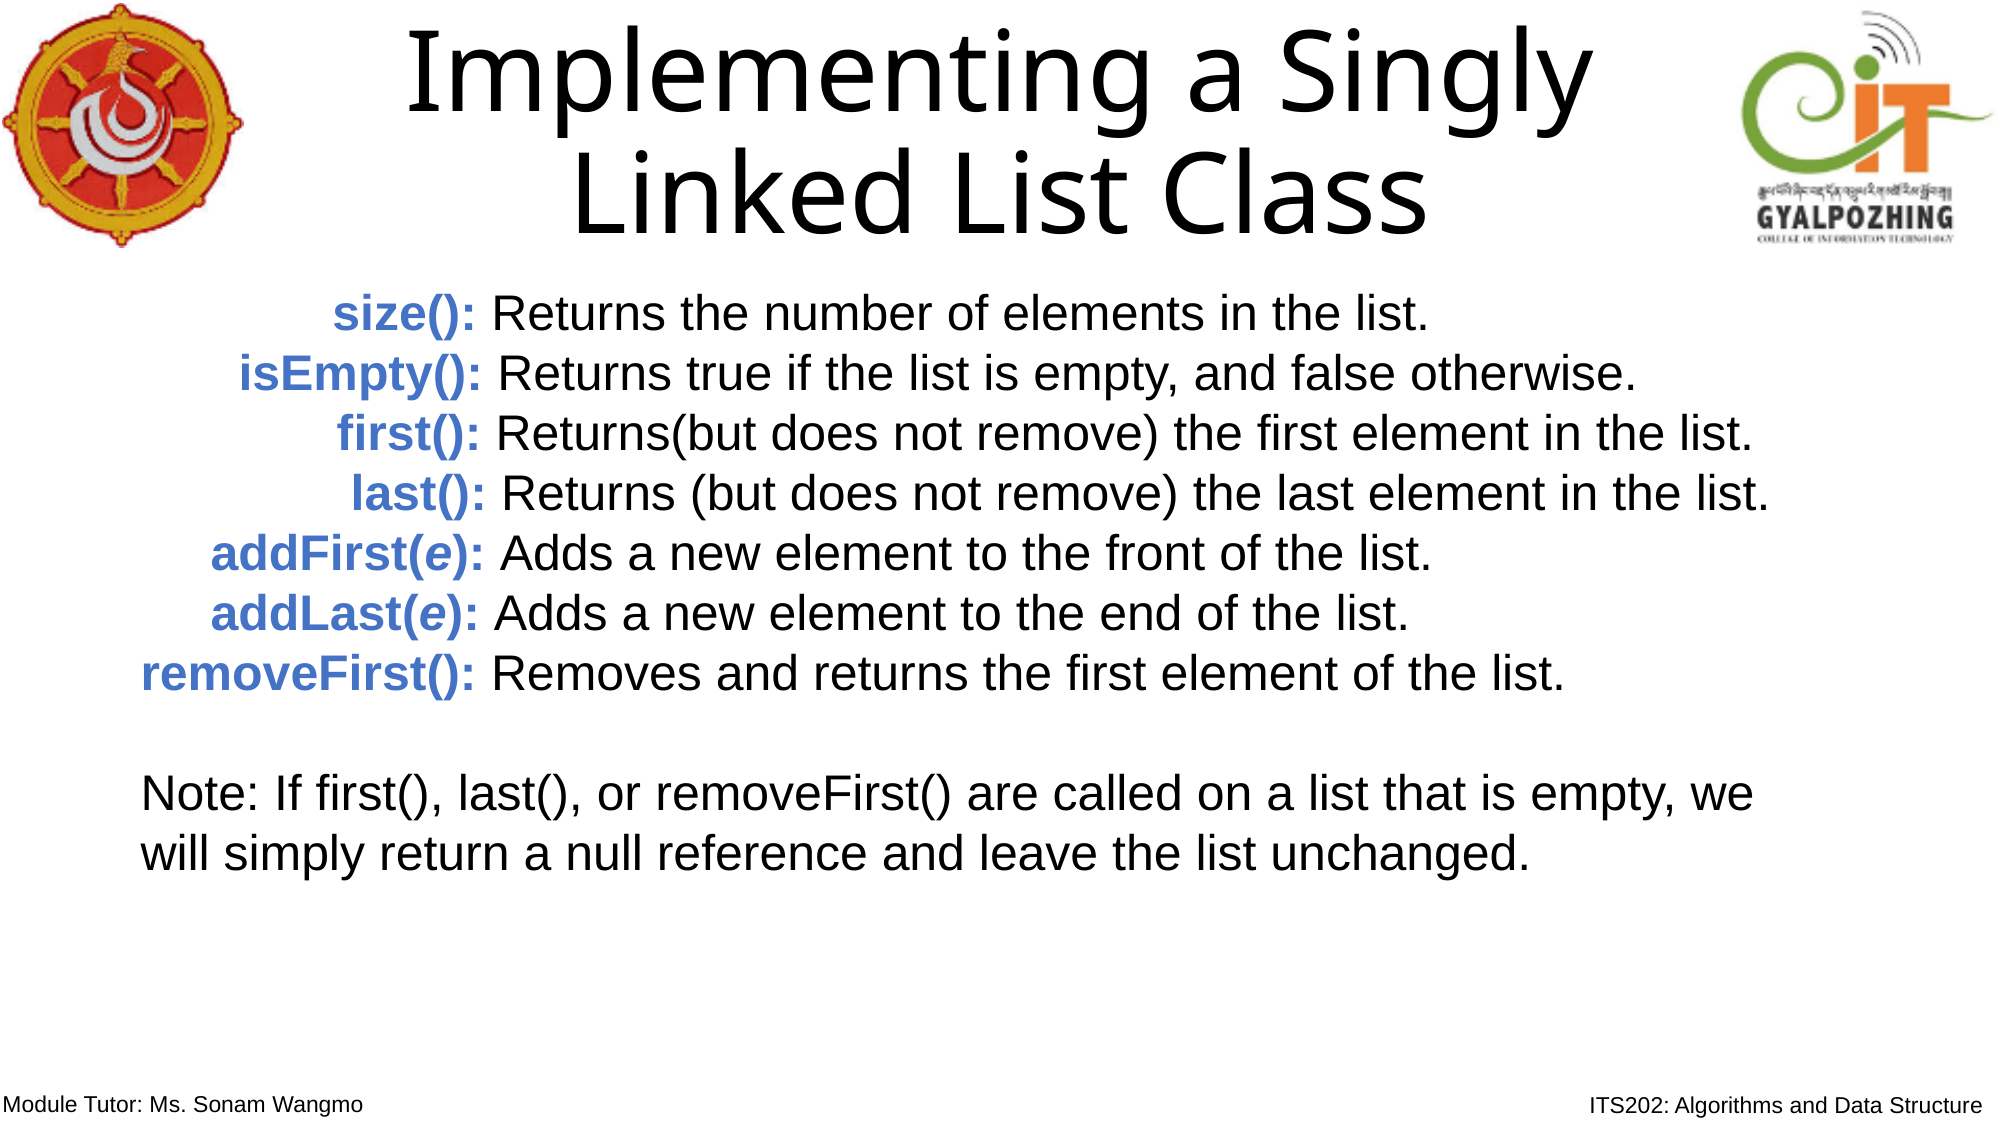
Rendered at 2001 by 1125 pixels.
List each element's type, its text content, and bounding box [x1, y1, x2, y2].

text_box size(): Returns the number of elements in the list. isEmpty(): Returns true if the list is empty, and false otherwise. first(): Returns(but does not remove) the first element in the list. last(): Returns (but does not remove) the last element in the list. addFirst(e): Adds a new element to the front of the list. addLast(e): Adds a new element to the end of the list. removeFirst(): Removes and returns the first element of the list. Note: If first(), last(), or removeFirst() are called on a list that is empty, we will simply return a null reference and leave the list unchanged. [125, 272, 1834, 1008]
text_box Implementing a Singly Linked List Class [269, 27, 1731, 266]
picture [2, 3, 244, 248]
picture [1727, 3, 1998, 248]
